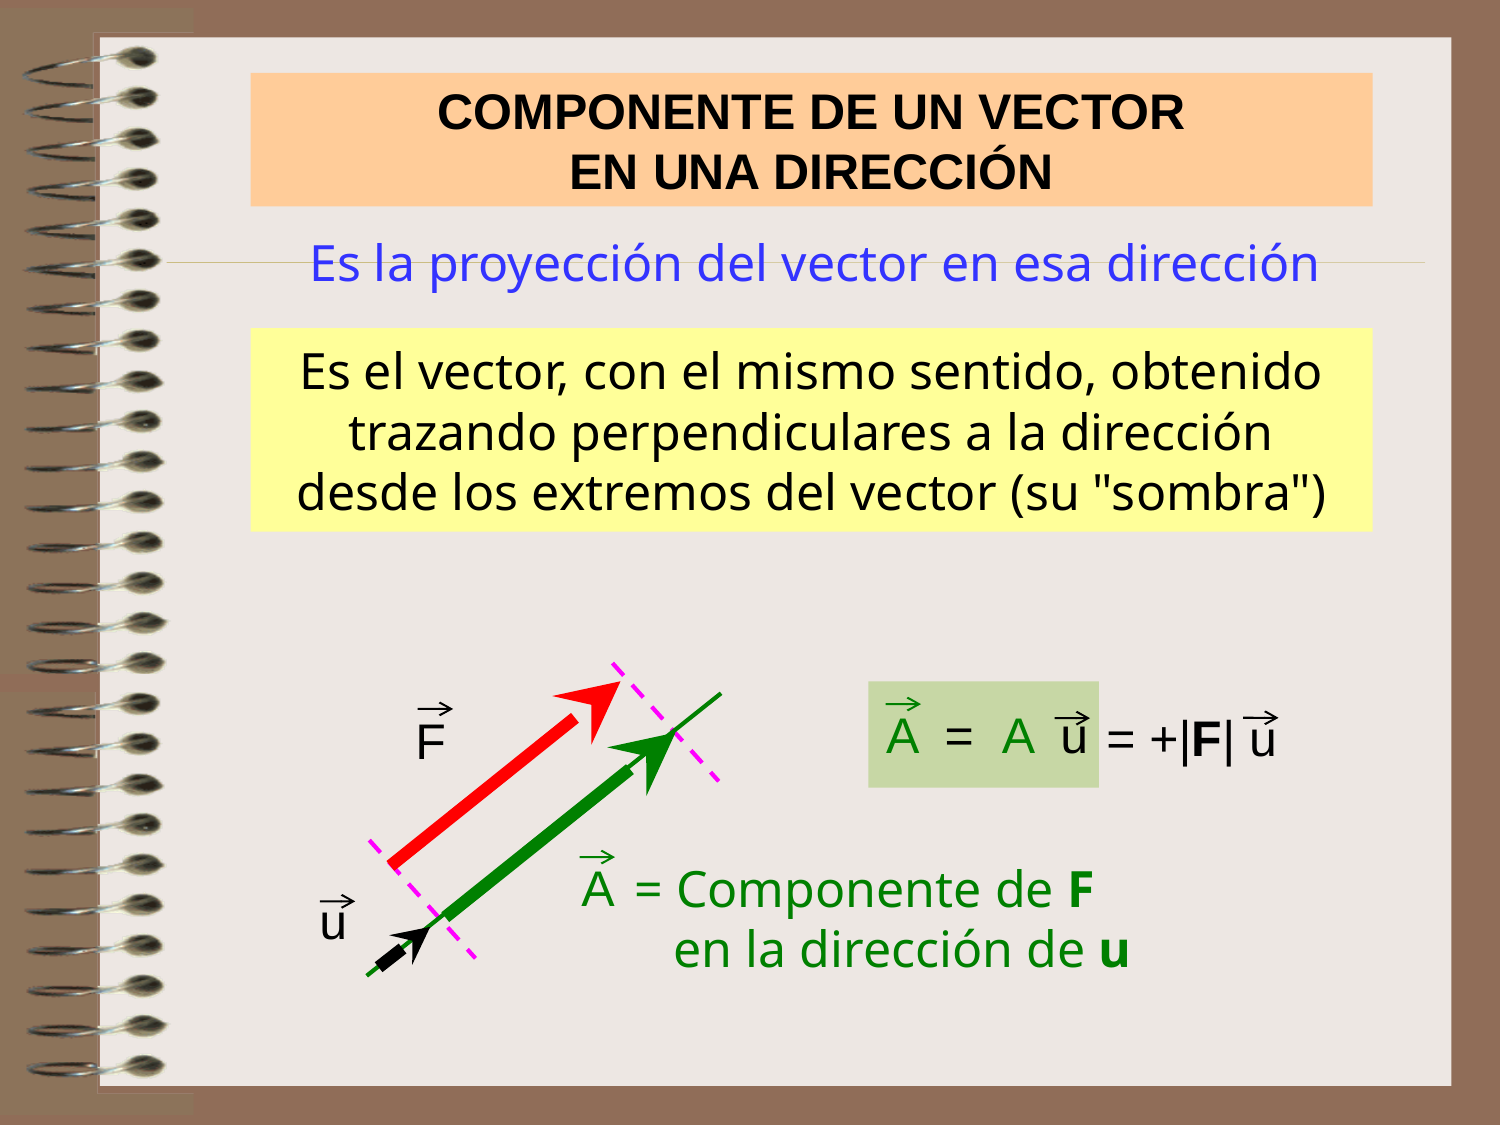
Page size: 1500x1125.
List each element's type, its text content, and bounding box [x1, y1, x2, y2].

text_box COMPONENTE DE UN VECTOR EN UNA DIRECCIÓN [250, 72, 1373, 207]
text_box Es el vector, con el mismo sentido, obtenido trazando perpendiculares a la dirección desde los extremos del vector (su "sombra") [250, 328, 1373, 532]
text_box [868, 680, 1101, 788]
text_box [305, 681, 722, 977]
picture [0, 692, 194, 1115]
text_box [567, 849, 629, 925]
text_box Es la proyección del vector en esa dirección [242, 223, 1388, 299]
picture [0, 8, 194, 674]
text_box = Componente de F en la dirección de u [620, 849, 1157, 985]
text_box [1092, 699, 1292, 775]
